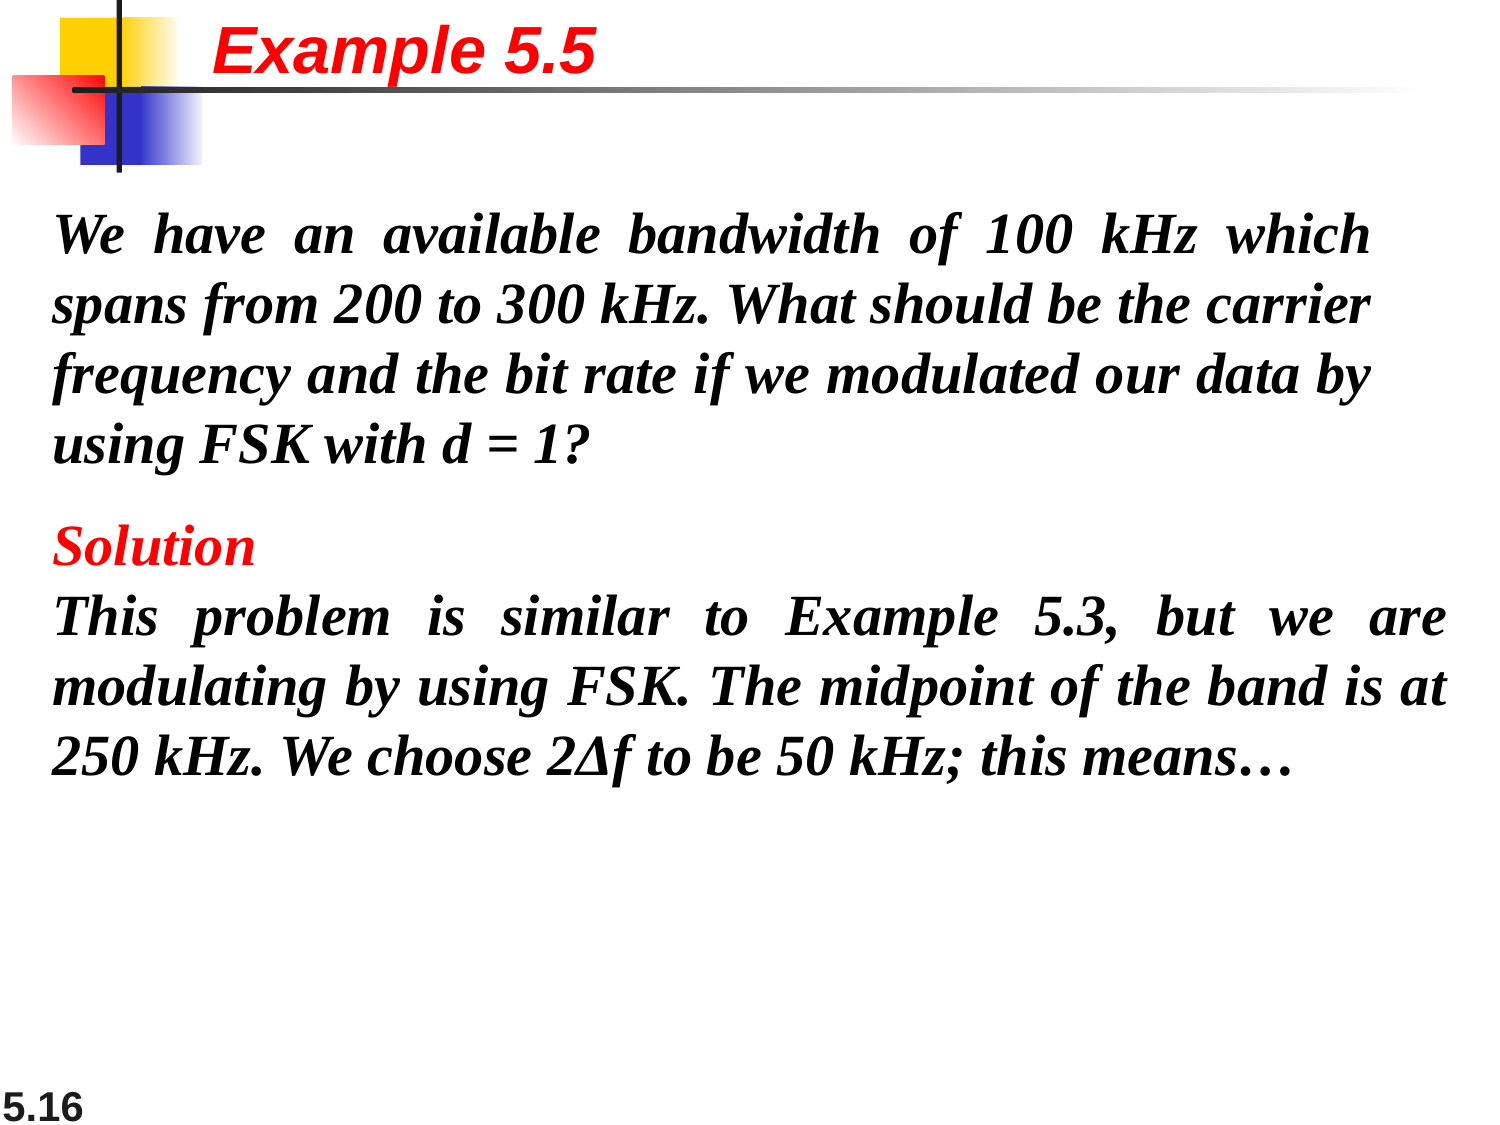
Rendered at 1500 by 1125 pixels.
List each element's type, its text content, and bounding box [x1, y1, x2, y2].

text_box [72, 87, 197, 93]
text_box Example 5.5 [197, 0, 613, 95]
text_box [12, 75, 105, 145]
text_box [80, 93, 116, 165]
text_box [122, 93, 141, 165]
text_box [613, 87, 1423, 93]
text_box We have an available bandwidth of 100 kHz which spans from 200 to 300 kHz. What should be the carrier frequency and the bit rate if we modulated our data by using FSK with d = 1? [37, 187, 1388, 483]
text_box [116, 93, 122, 173]
slide_number 5.16 [0, 1062, 301, 1125]
text_box [116, 0, 122, 87]
text_box [122, 17, 177, 86]
text_box [60, 17, 116, 86]
text_box [141, 93, 202, 165]
text_box Solution This problem is similar to Example 5.3, but we are modulating by using FSK. The midpoint of the band is at 250 kHz. We choose 2Δf to be 50 kHz; this means… [37, 499, 1463, 795]
